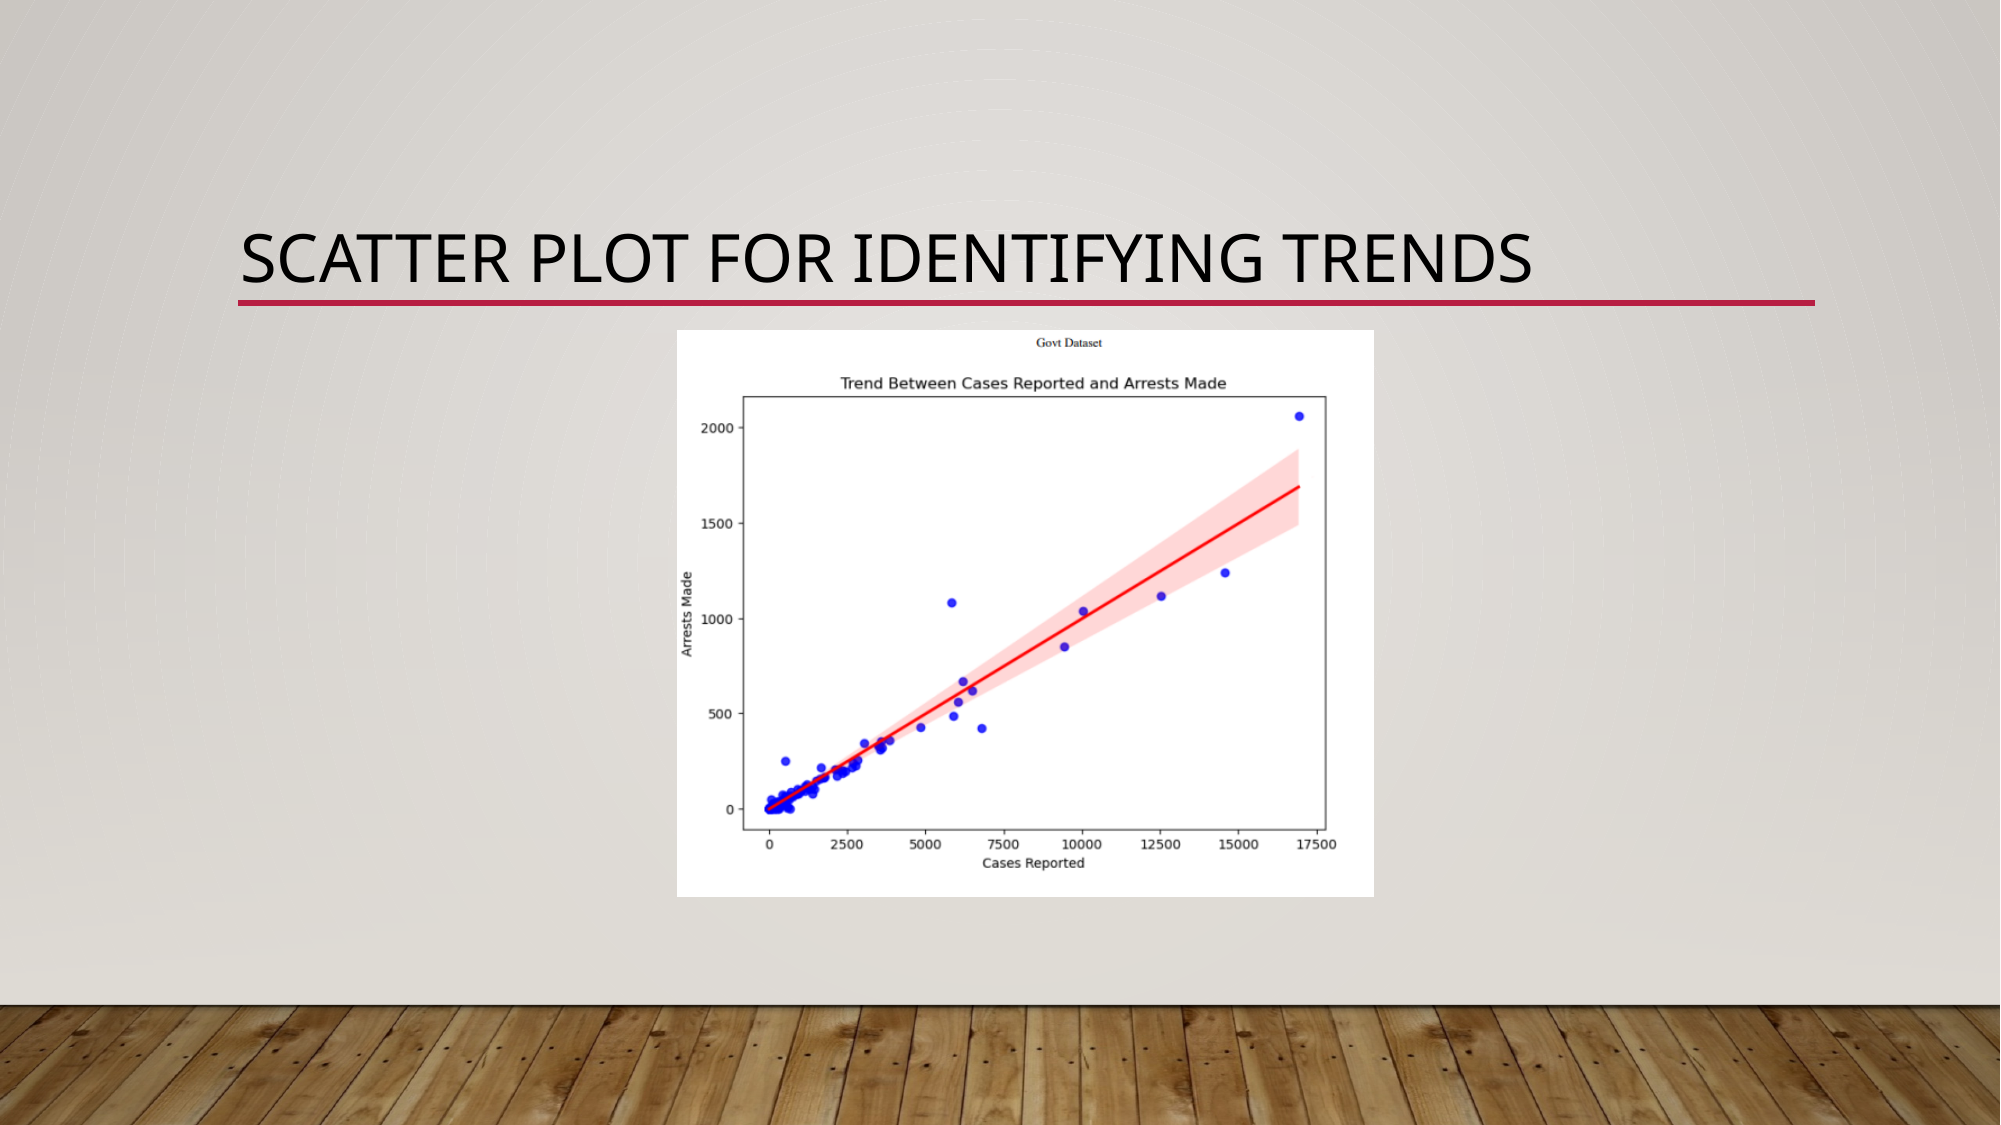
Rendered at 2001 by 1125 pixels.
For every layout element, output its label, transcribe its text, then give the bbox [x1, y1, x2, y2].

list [677, 330, 1374, 897]
title Scatter Plot for identifying trends [225, 217, 1801, 315]
picture [0, 1005, 2000, 1125]
